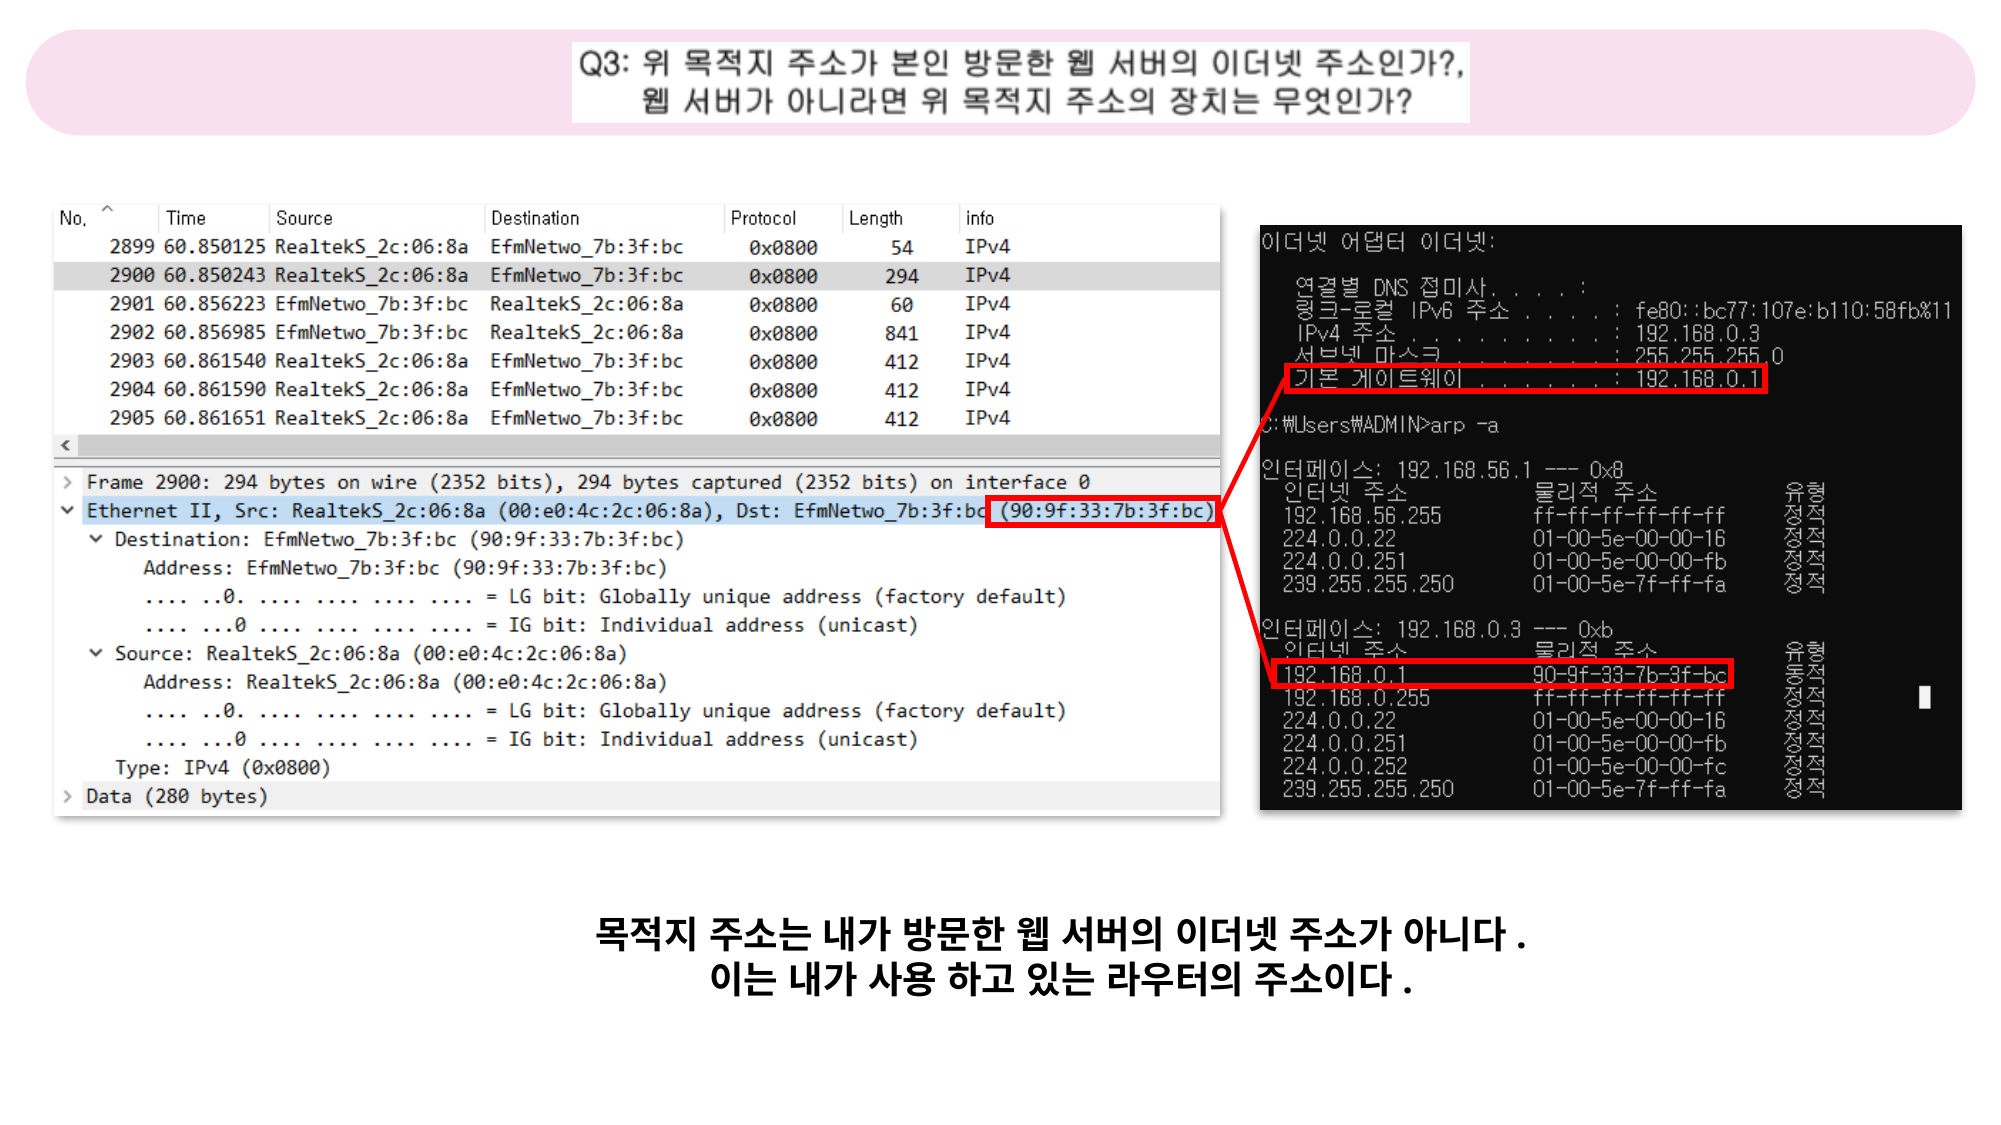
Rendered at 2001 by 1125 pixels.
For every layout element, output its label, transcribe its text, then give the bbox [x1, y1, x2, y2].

text_box 목적지 주소는 내가 방문한 웹 서버의 이더넷 주소가 아니다. 이는 내가 사용 하고 있는 라우터의 주소이다. [539, 904, 1583, 1009]
picture [1260, 225, 1962, 810]
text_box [1219, 511, 1273, 683]
picture [54, 205, 1220, 816]
picture [572, 42, 1470, 123]
text_box [24, 28, 1977, 137]
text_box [1219, 378, 1285, 512]
